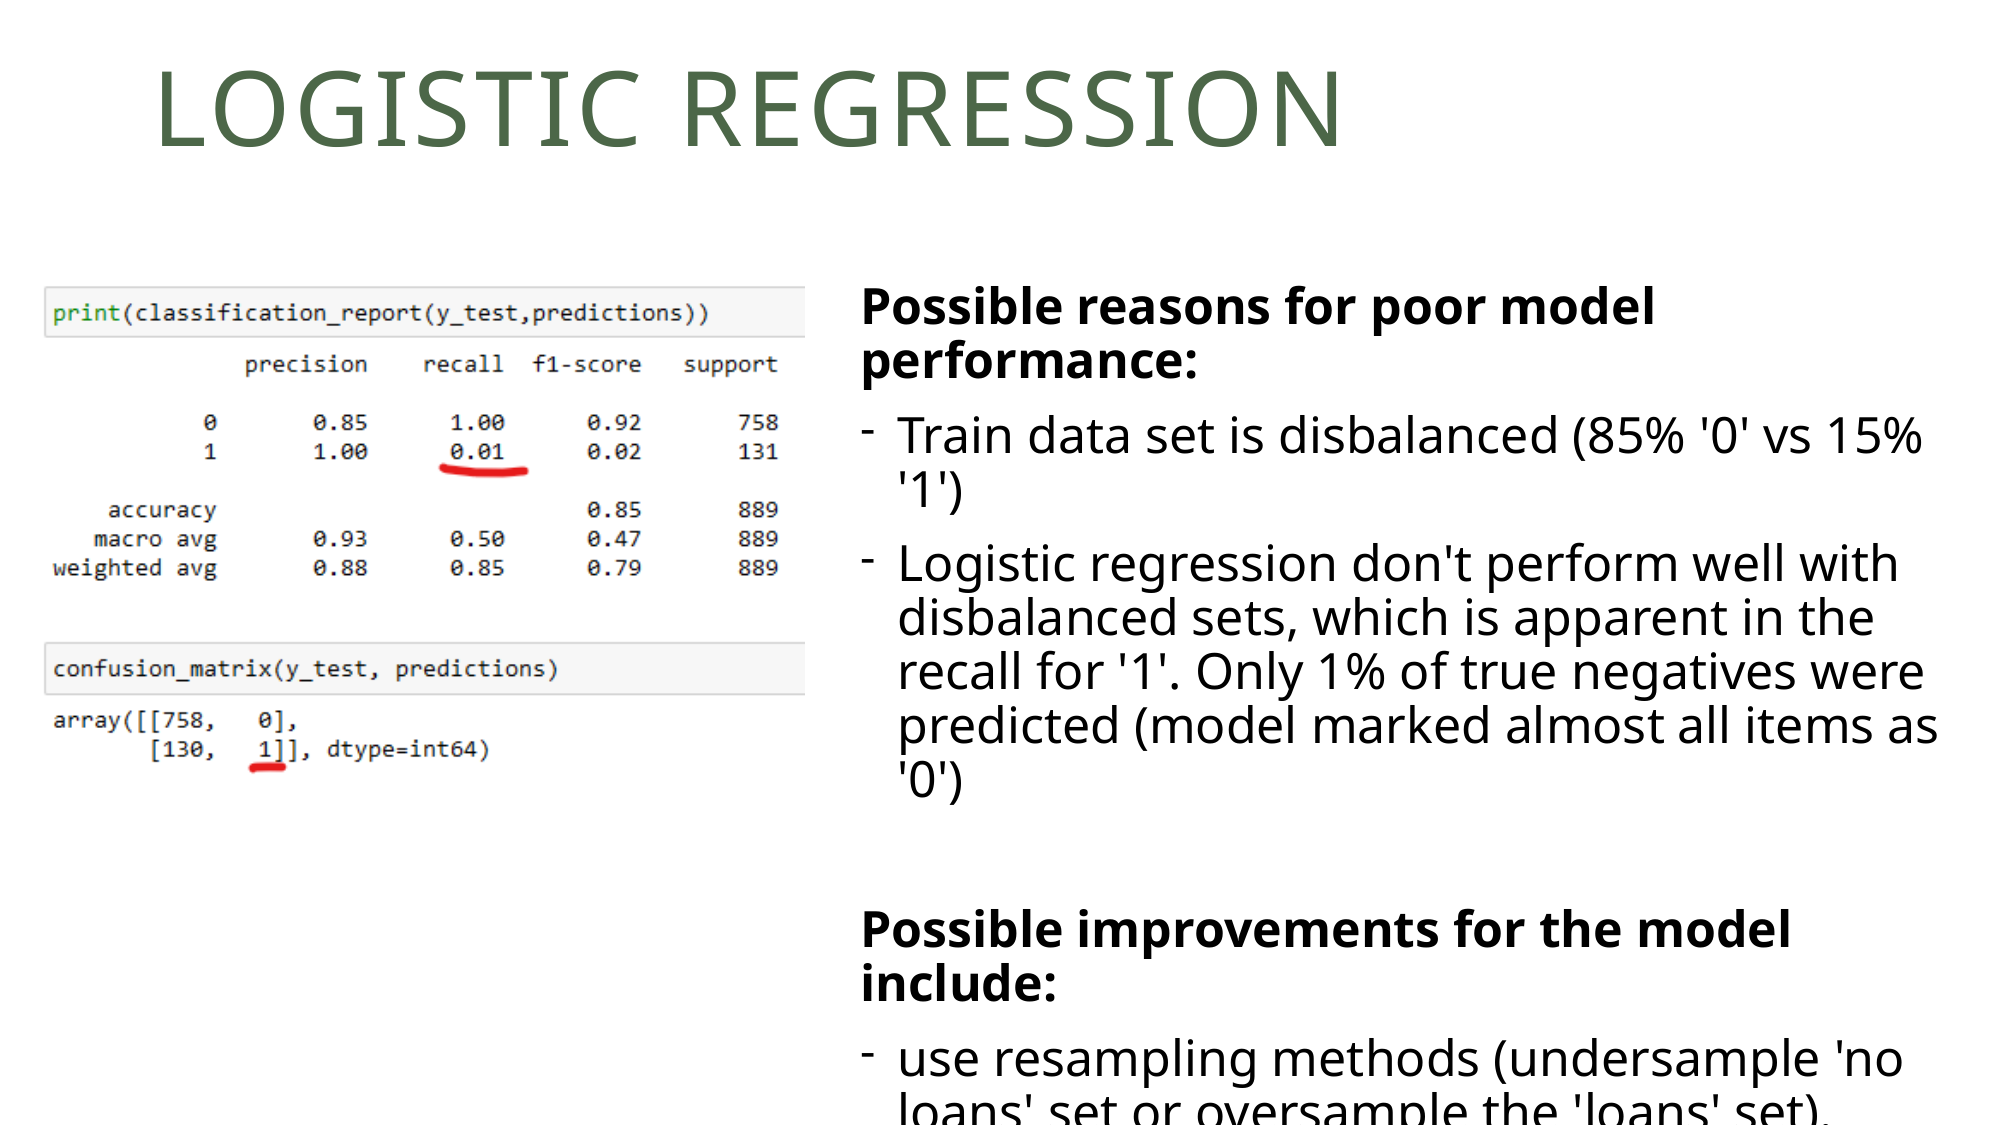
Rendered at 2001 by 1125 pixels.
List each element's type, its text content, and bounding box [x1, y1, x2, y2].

title LOGISTIC REGRESSION [137, 81, 1863, 175]
picture [36, 273, 805, 781]
text_box Possible reasons for poor model performance: Train data set is disbalanced (85% '0' vs 15% '1') Logistic regression don't perform well with disbalanced sets, which is apparent in the recall for '1'. Only 1% of true negatives were predicted (model marked almost all items as '0') Possible improvements for the model include: use resampling methods (undersample 'no loans' set or oversample the 'loans' set). use algorithms which perform better on unbalanced sets like Support Vector Machine or Random Forest. [845, 273, 2000, 1125]
